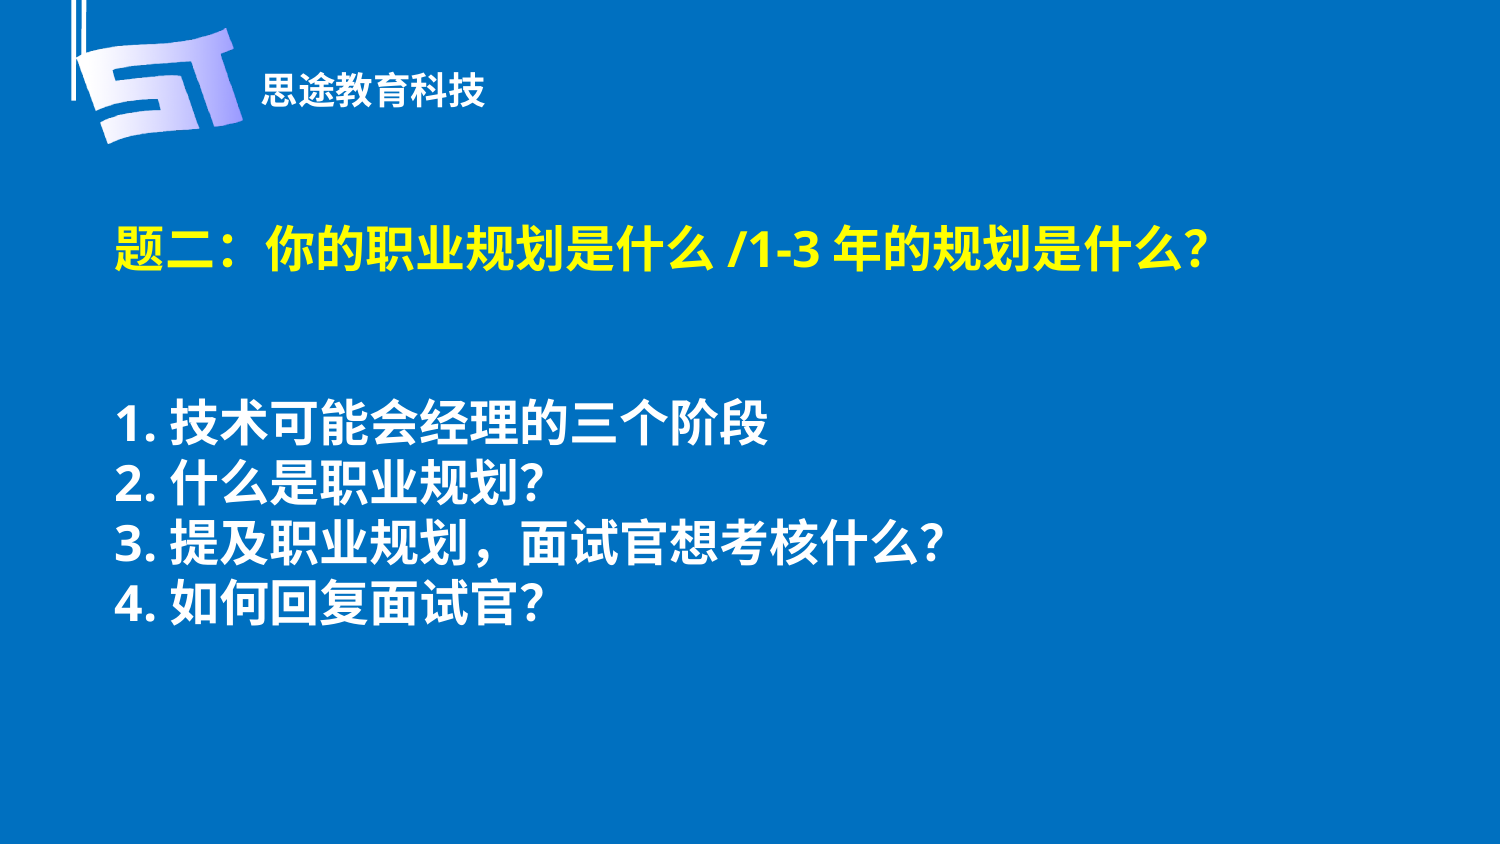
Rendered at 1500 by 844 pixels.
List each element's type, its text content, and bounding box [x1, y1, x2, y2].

title 题二：你的职业规划是什么/1-3年的规划是什么？ [100, 179, 1500, 317]
text_box 1.技术可能会经理的三个阶段 2.什么是职业规划？ 3.提及职业规划，面试官想考核什么？ 4.如何回复面试官？ [100, 291, 1451, 732]
text_box 思途教育科技 [246, 59, 1427, 157]
picture [76, 28, 243, 144]
